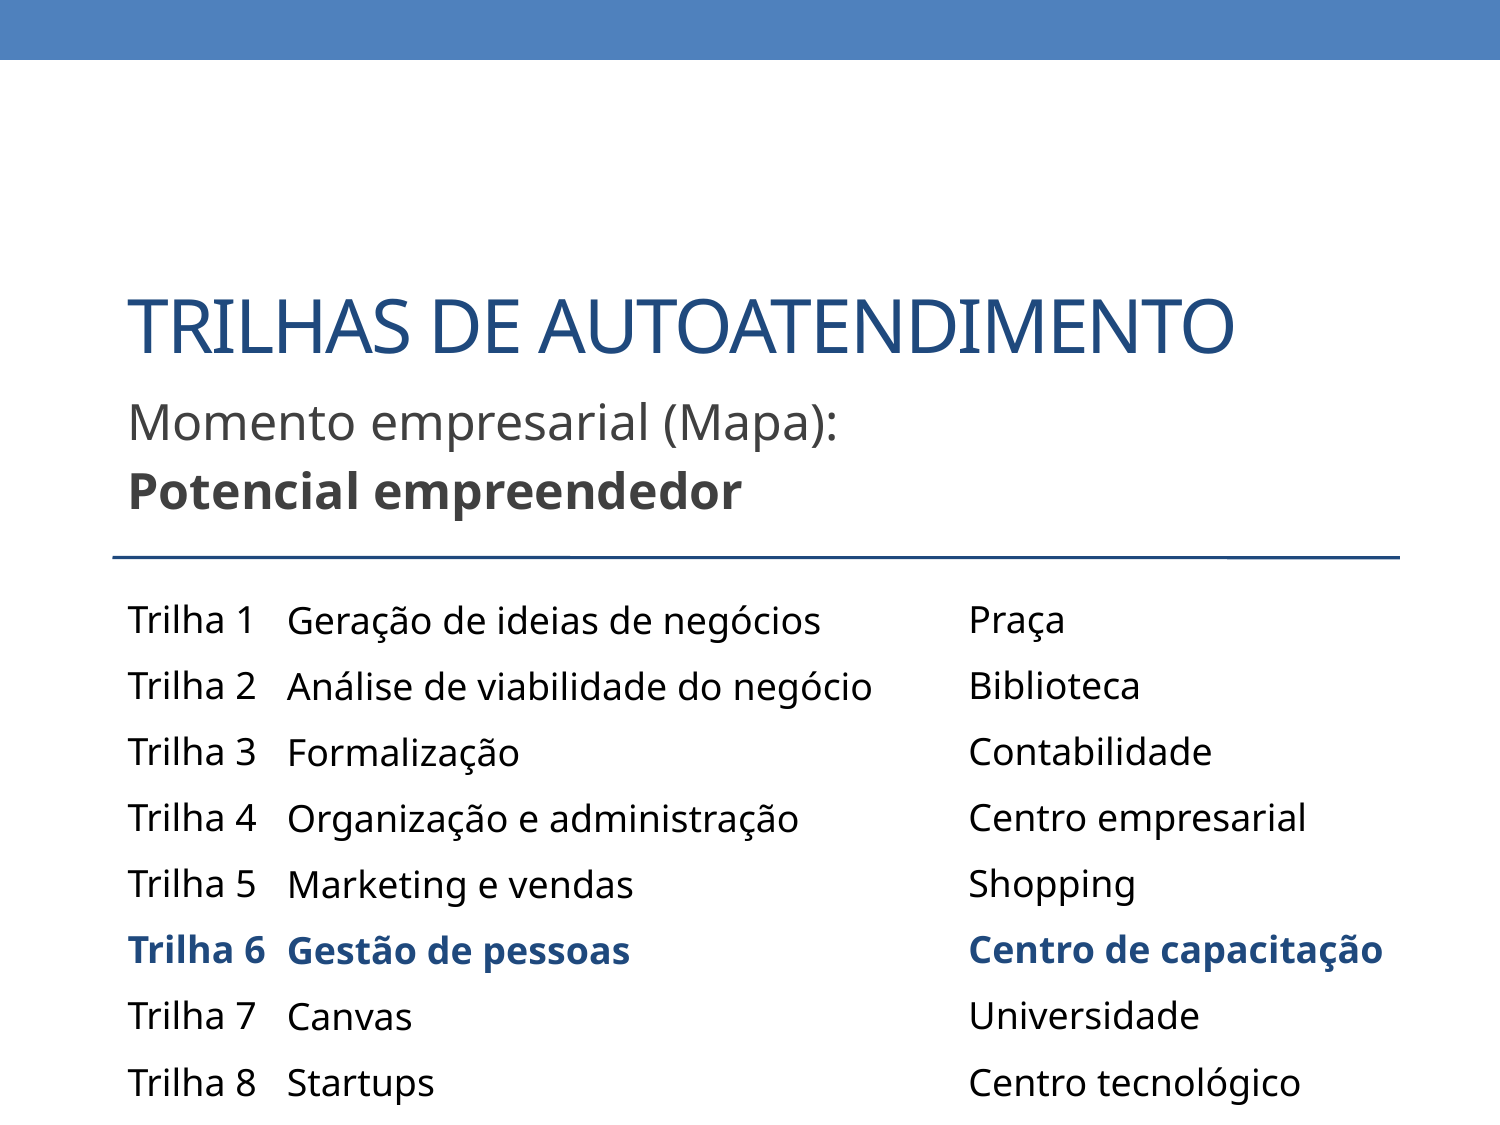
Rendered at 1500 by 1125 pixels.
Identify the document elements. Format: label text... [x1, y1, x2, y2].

table_cell Universidade [953, 983, 1458, 1049]
table_cell Contabilidade [953, 718, 1458, 784]
table_header Geração de ideias de negócios [285, 586, 953, 652]
title Trilhas de autoatendimento [112, 59, 1400, 376]
table_cell Biblioteca [953, 652, 1458, 718]
table_cell Marketing e vendas [285, 850, 953, 916]
table_cell Canvas [285, 983, 953, 1049]
table_cell Análise de viabilidade do negócio [285, 652, 953, 718]
table_cell Formalização [285, 718, 953, 784]
table_cell Shopping [953, 850, 1458, 916]
table_cell Startups [285, 1049, 953, 1115]
table_cell Trilha 7 [113, 983, 285, 1049]
table_cell Centro empresarial [953, 784, 1458, 850]
table_cell Gestão de pessoas [285, 916, 953, 983]
table_cell Trilha 6 [113, 916, 285, 983]
subtitle Momento empresarial (Mapa): Potencial empreendedor [112, 382, 1163, 542]
table_cell Trilha 5 [113, 850, 285, 916]
table_cell Trilha 3 [113, 718, 285, 784]
table_header Praça [953, 586, 1458, 652]
table_cell Trilha 4 [113, 784, 285, 850]
table_cell Organização e administração [285, 784, 953, 850]
table_cell Trilha 8 [113, 1049, 285, 1115]
table_cell Centro tecnológico [953, 1049, 1458, 1115]
table_cell Centro de capacitação [953, 916, 1458, 983]
table_cell Trilha 2 [113, 652, 285, 718]
table_header Trilha 1 [113, 586, 285, 652]
